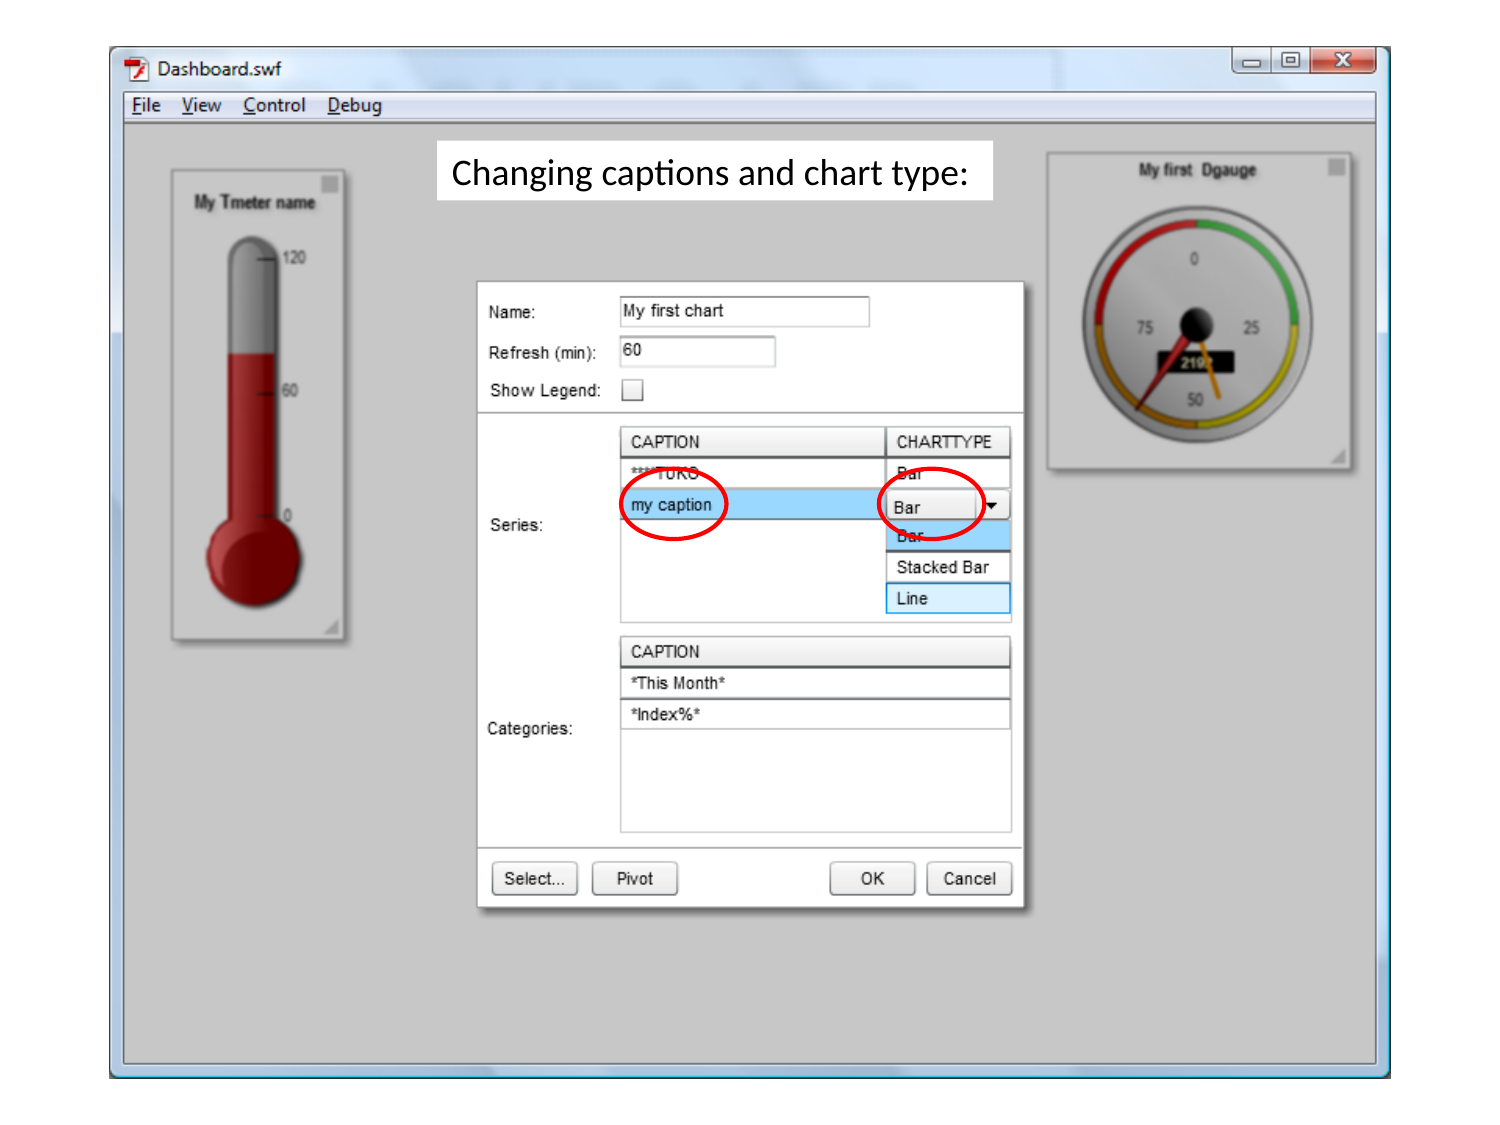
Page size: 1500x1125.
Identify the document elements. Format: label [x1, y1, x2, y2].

picture [109, 46, 1391, 1079]
